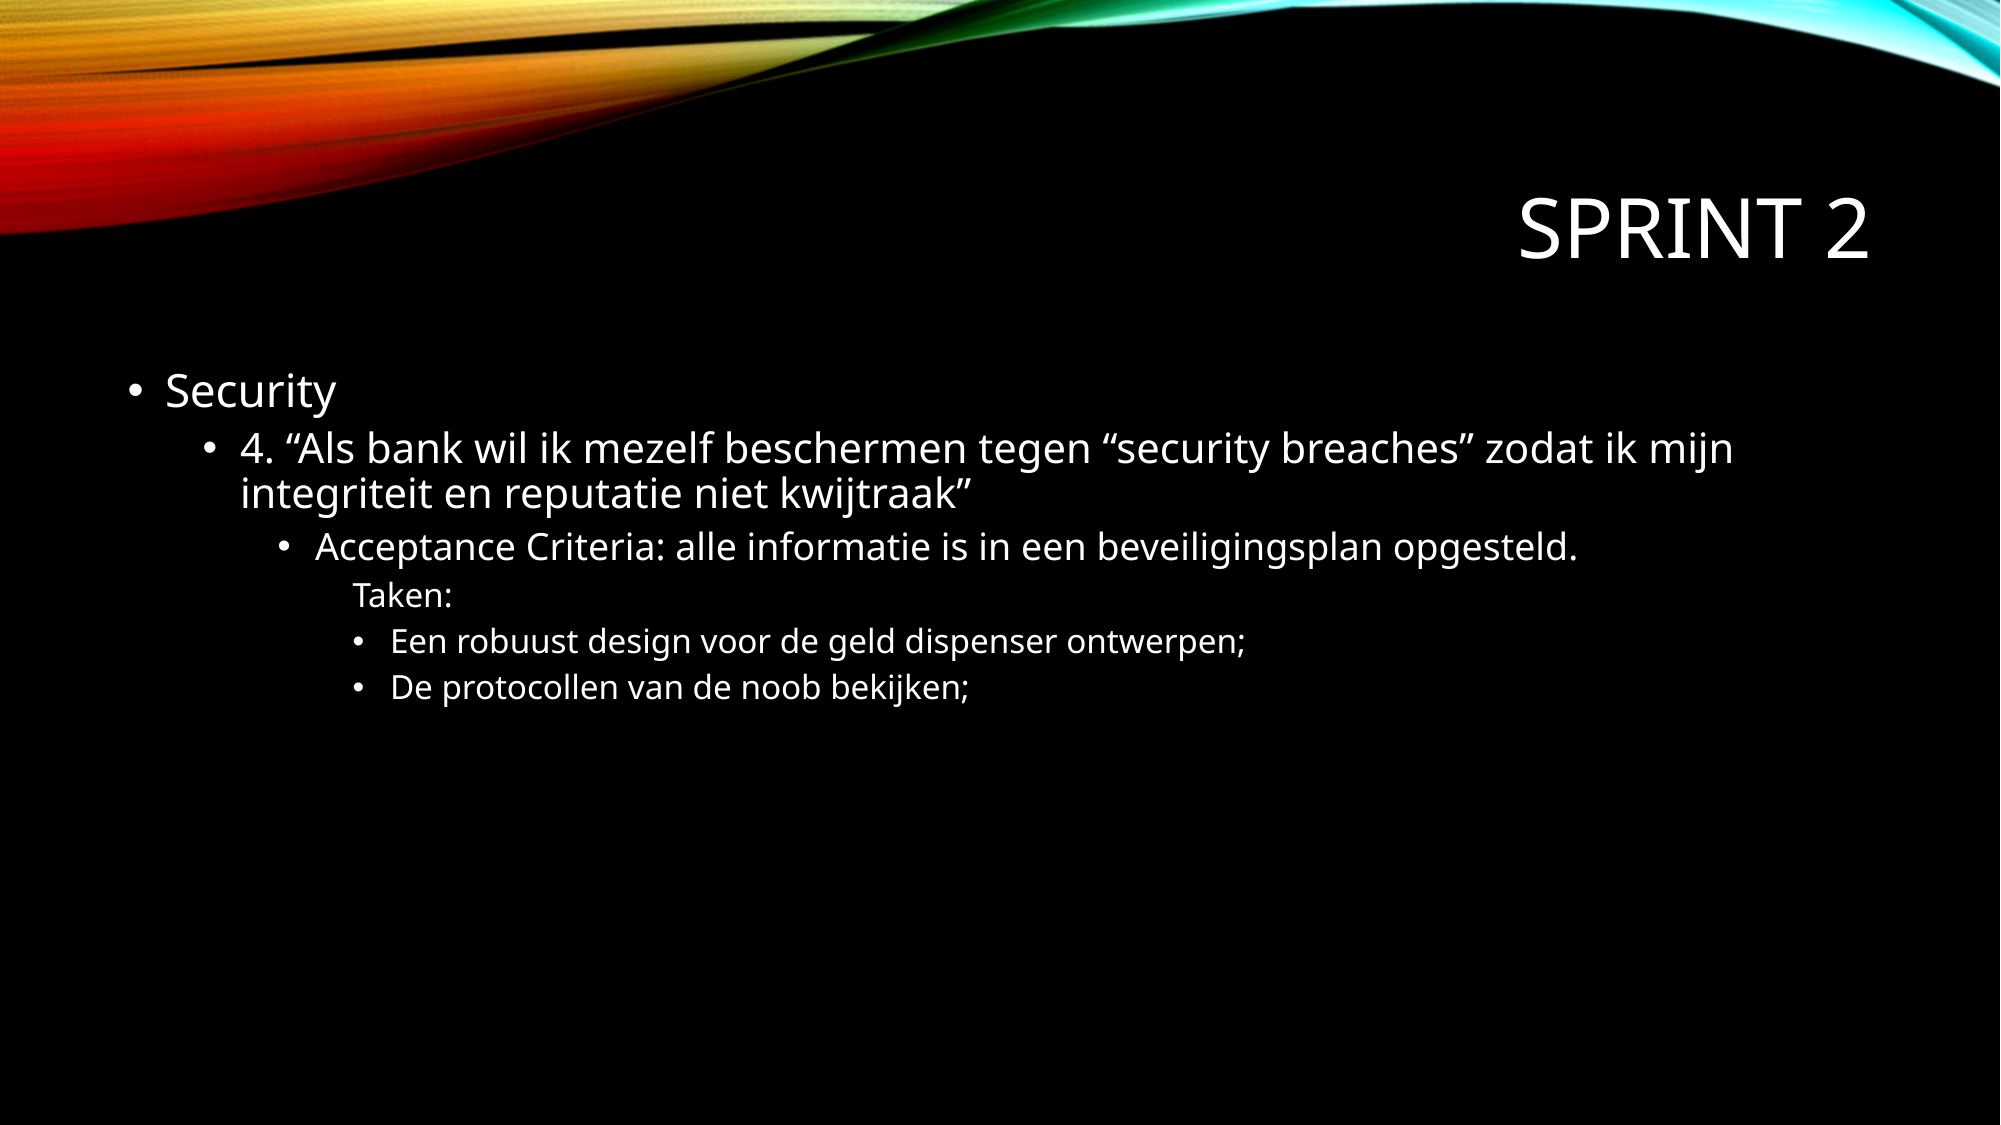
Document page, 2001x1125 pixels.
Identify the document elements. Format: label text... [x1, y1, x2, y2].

list Security 4. “Als bank wil ik mezelf beschermen tegen “security breaches” zodat ik mijn integriteit en reputatie niet kwijtraak” Acceptance Criteria: alle informatie is in een beveiligingsplan opgesteld. Taken: Een robuust design voor de geld dispenser ontwerpen; De protocollen van de noob bekijken; [112, 360, 1888, 1021]
title SPRINT 2 [474, 125, 1888, 338]
picture [0, 0, 2000, 237]
